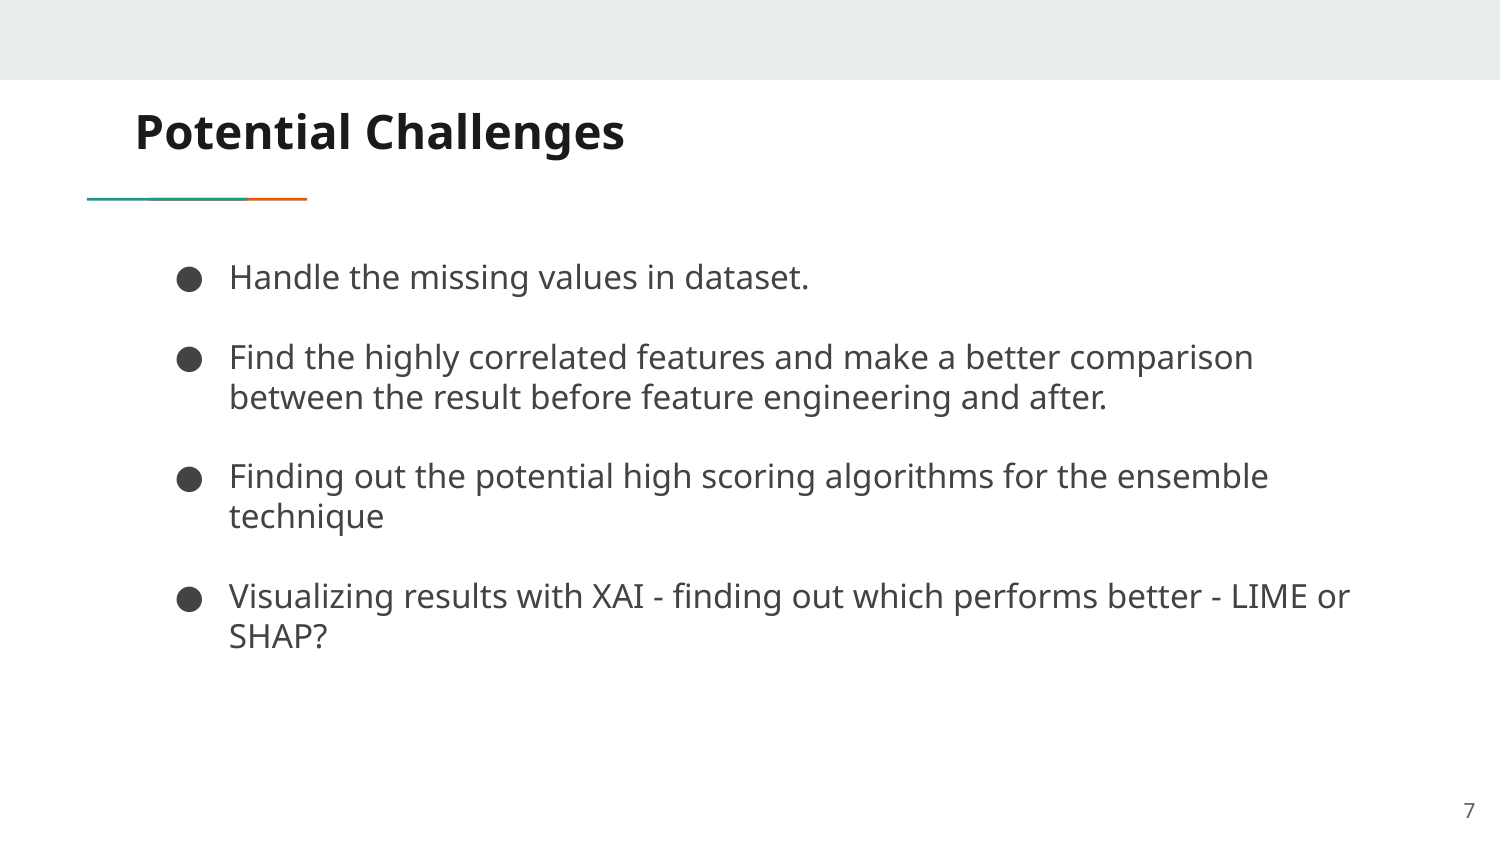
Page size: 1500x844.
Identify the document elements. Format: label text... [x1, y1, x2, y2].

text_box Handle the missing values in dataset. Find the highly correlated features and make a better comparison between the result before feature engineering and after. Finding out the potential high scoring algorithms for the ensemble technique Visualizing results with XAI - finding out which performs better - LIME or SHAP? [138, 241, 1381, 706]
title Potential Challenges [119, 87, 1381, 175]
slide_number ‹#› [1400, 779, 1491, 844]
